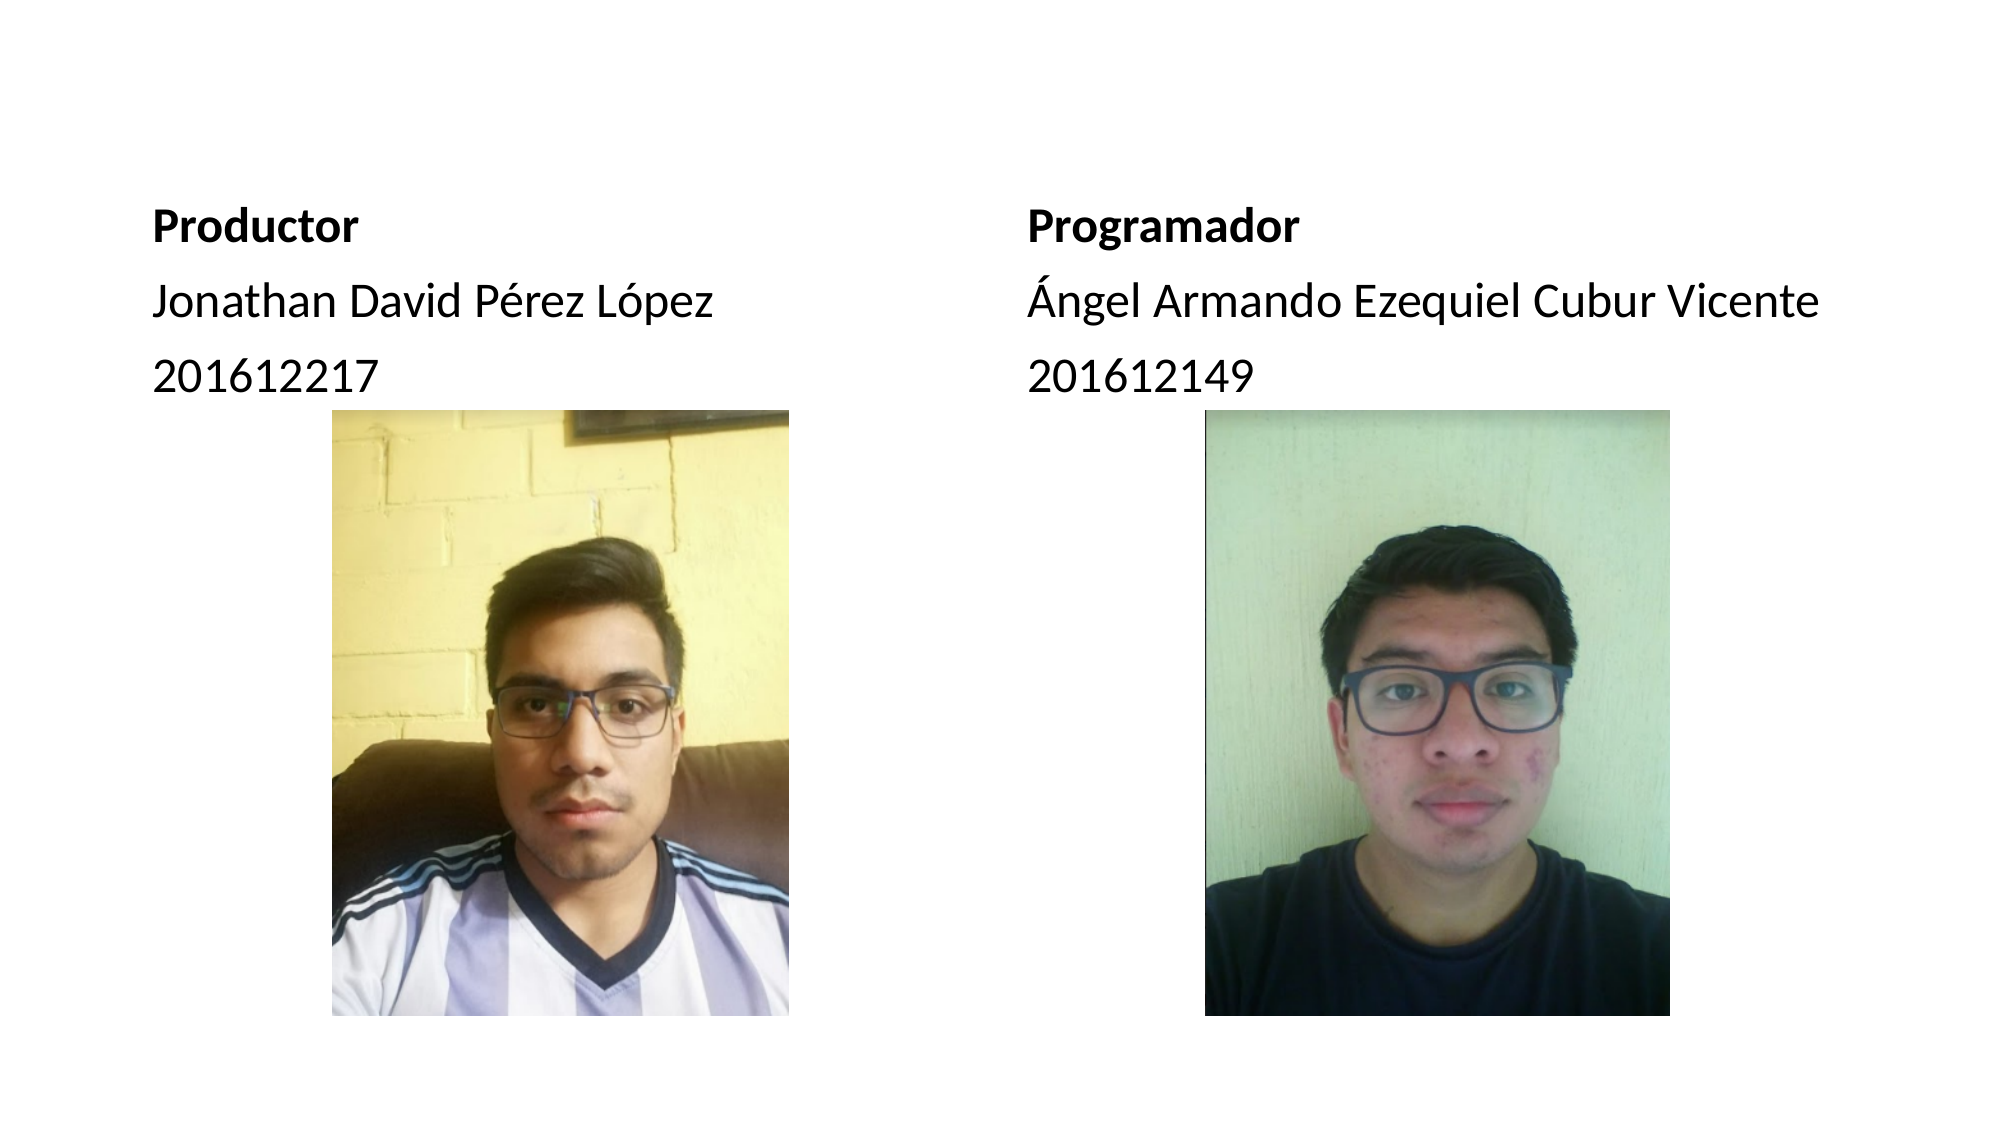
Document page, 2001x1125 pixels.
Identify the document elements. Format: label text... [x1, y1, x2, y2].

list Productor Jonathan David Pérez López 201612217 [137, 109, 984, 411]
list Programador Ángel Armando Ezequiel Cubur Vicente 201612149 [1012, 109, 1863, 411]
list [332, 410, 789, 1016]
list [1205, 410, 1670, 1016]
